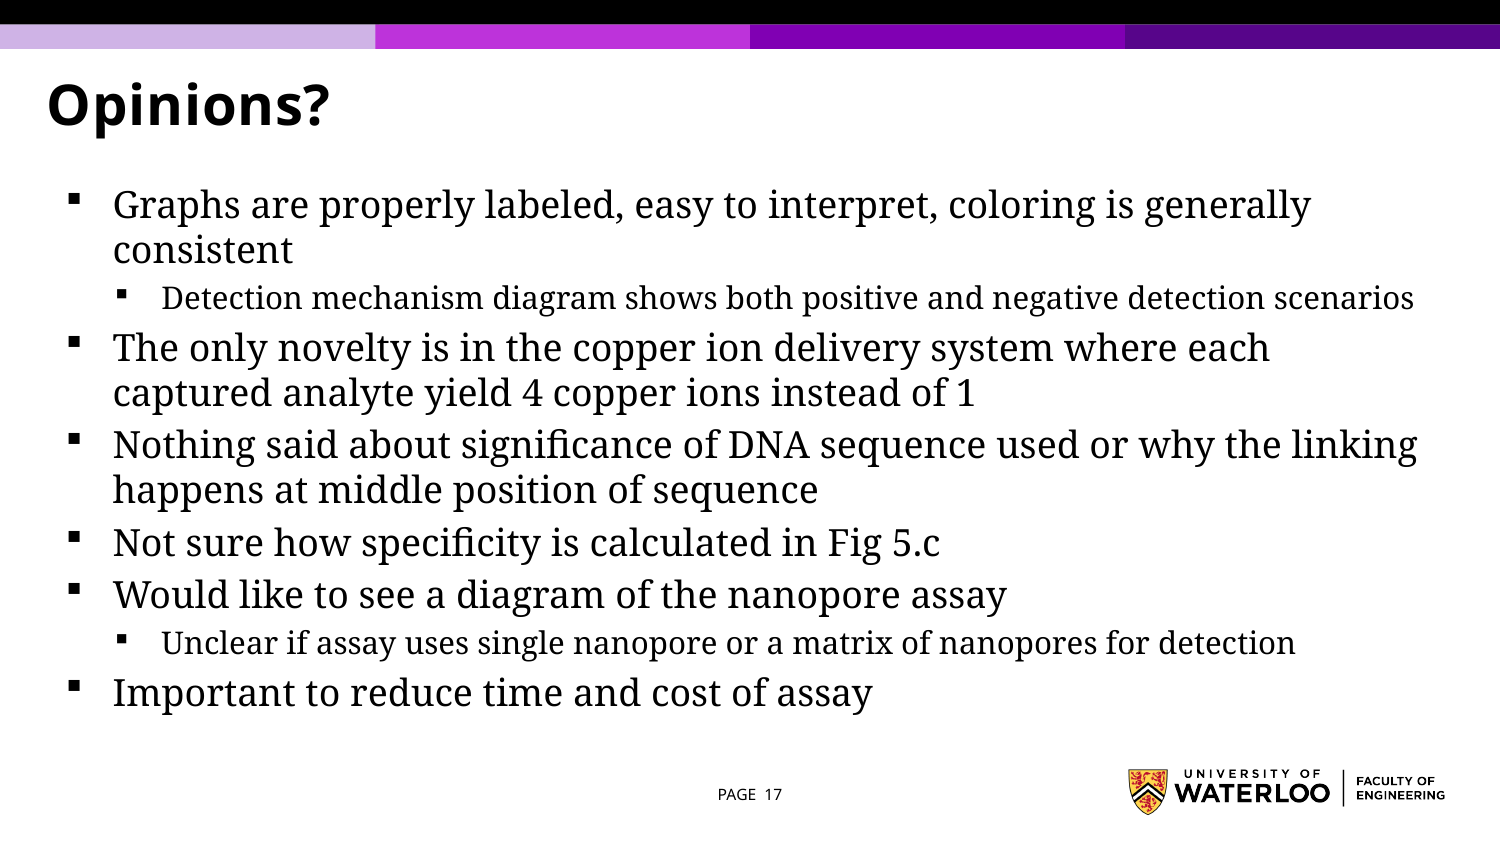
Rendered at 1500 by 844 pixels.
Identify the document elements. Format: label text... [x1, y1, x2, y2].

picture [1085, 736, 1487, 844]
list Graphs are properly labeled, easy to interpret, coloring is generally consistent Detection mechanism diagram shows both positive and negative detection scenarios The only novelty is in the copper ion delivery system where each captured analyte yield 4 copper ions instead of 1 Nothing said about significance of DNA sequence used or why the linking happens at middle position of sequence Not sure how specificity is calculated in Fig 5.c Would like to see a diagram of the nanopore assay Unclear if assay uses single nanopore or a matrix of nanopores for detection Important to reduce time and cost of assay [31, 173, 1456, 740]
title Opinions? [31, 53, 1456, 164]
slide_number PAGE 17 [687, 779, 813, 811]
